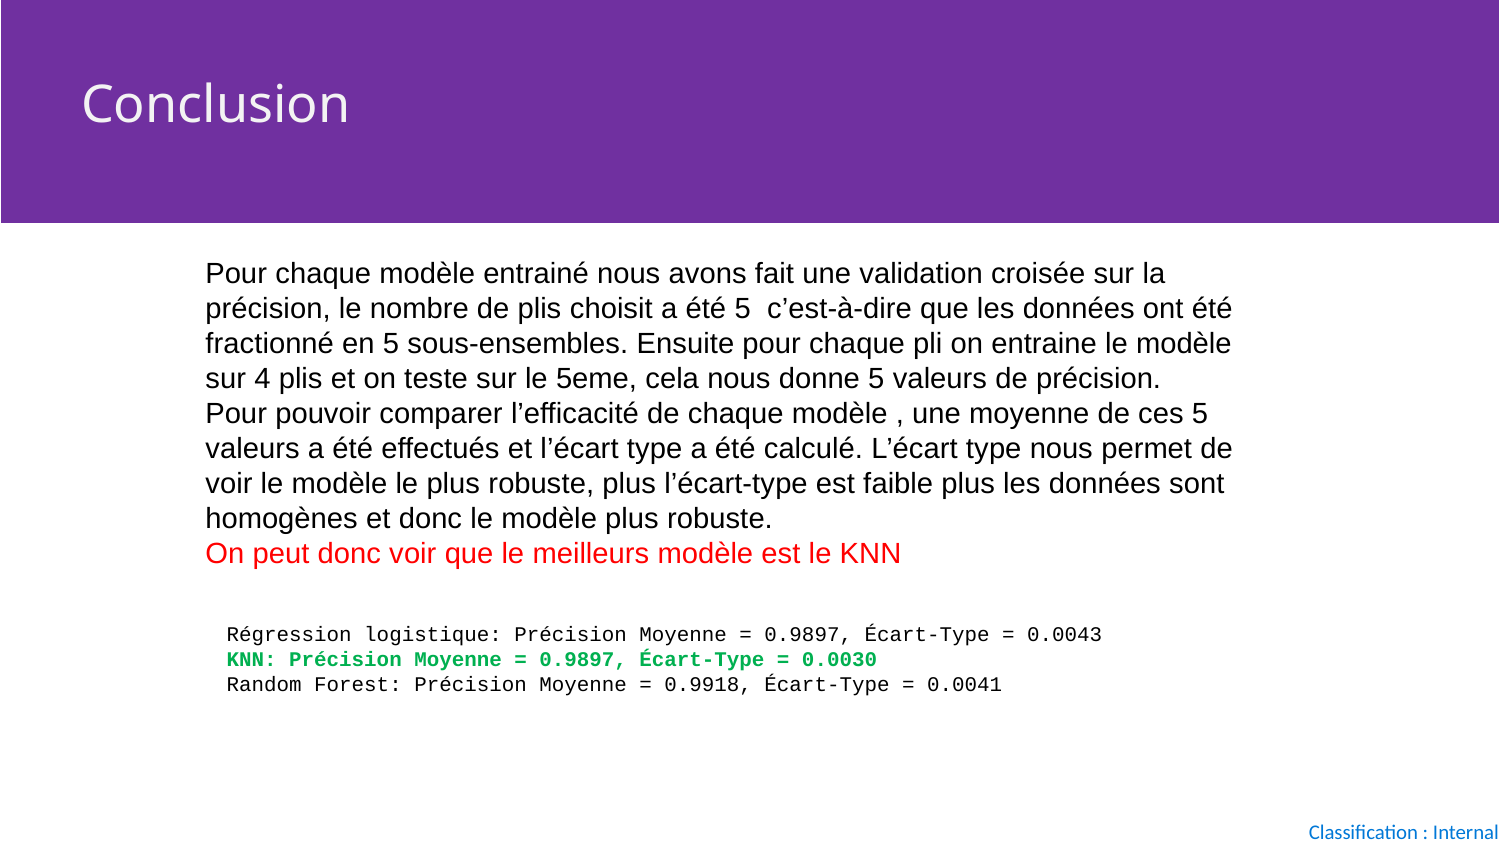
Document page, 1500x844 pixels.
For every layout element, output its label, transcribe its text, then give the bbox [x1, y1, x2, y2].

text_box Régression logistique: Précision Moyenne = 0.9897, Écart-Type = 0.0043 KNN: Précision Moyenne = 0.9897, Écart-Type = 0.0030 Random Forest: Précision Moyenne = 0.9918, Écart-Type = 0.0041 [226, 620, 1166, 696]
text_box Pour chaque modèle entrainé nous avons fait une validation croisée sur la précision, le nombre de plis choisit a été 5 c’est-à-dire que les données ont été fractionné en 5 sous-ensembles. Ensuite pour chaque pli on entraine le modèle sur 4 plis et on teste sur le 5eme, cela nous donne 5 valeurs de précision. Pour pouvoir comparer l’efficacité de chaque modèle , une moyenne de ces 5 valeurs a été effectués et l’écart type a été calculé. L’écart type nous permet de voir le modèle le plus robuste, plus l’écart-type est faible plus les données sont homogènes et donc le modèle plus robuste. On peut donc voir que le meilleurs modèle est le KNN [190, 246, 1274, 577]
text_box [0, 0, 1500, 224]
text_box Conclusion [66, 55, 1464, 150]
